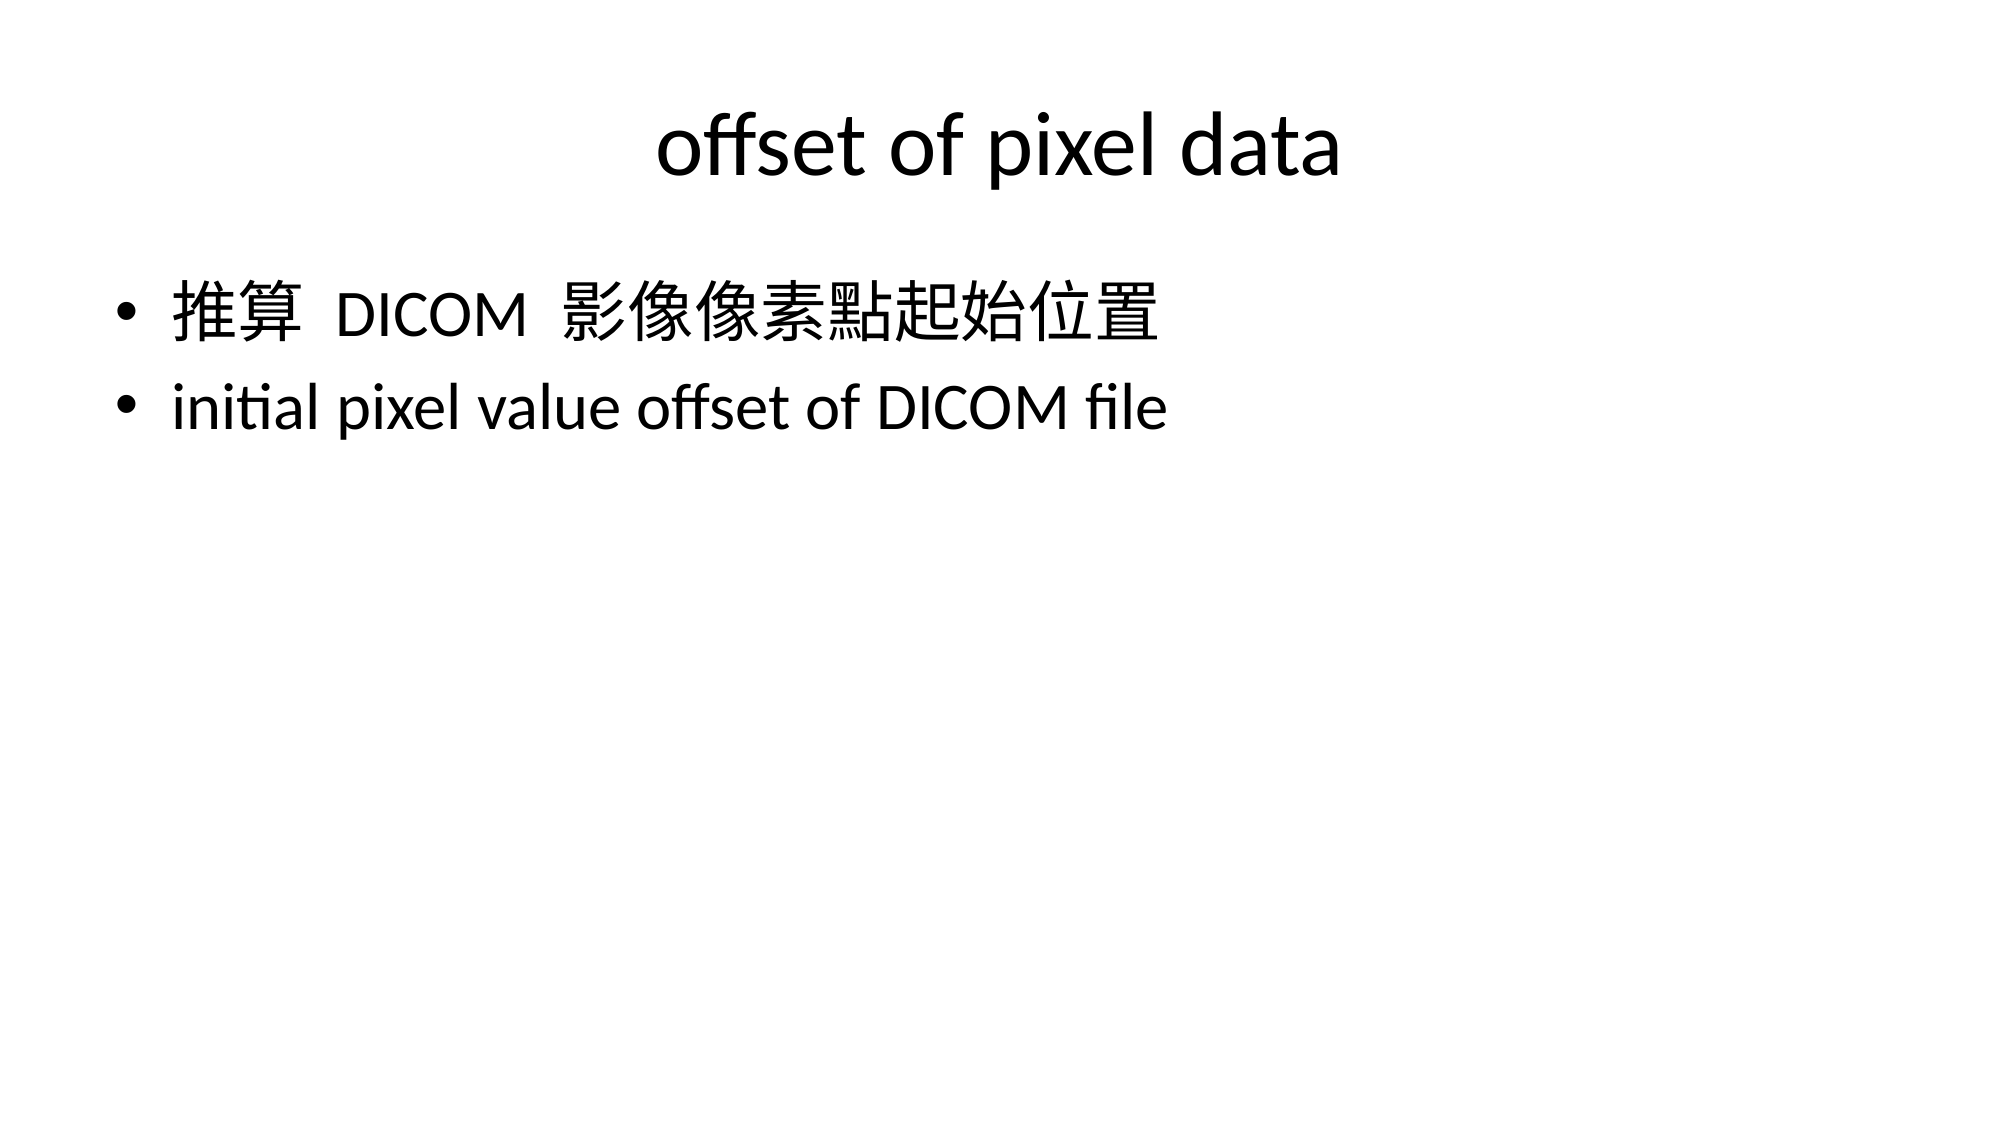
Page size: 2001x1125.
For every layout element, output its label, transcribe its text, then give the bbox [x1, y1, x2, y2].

list 推算 DICOM 影像像素點起始位置 initial pixel value offset of DICOM file [99, 262, 1900, 1005]
title offset of pixel data [99, 45, 1900, 233]
